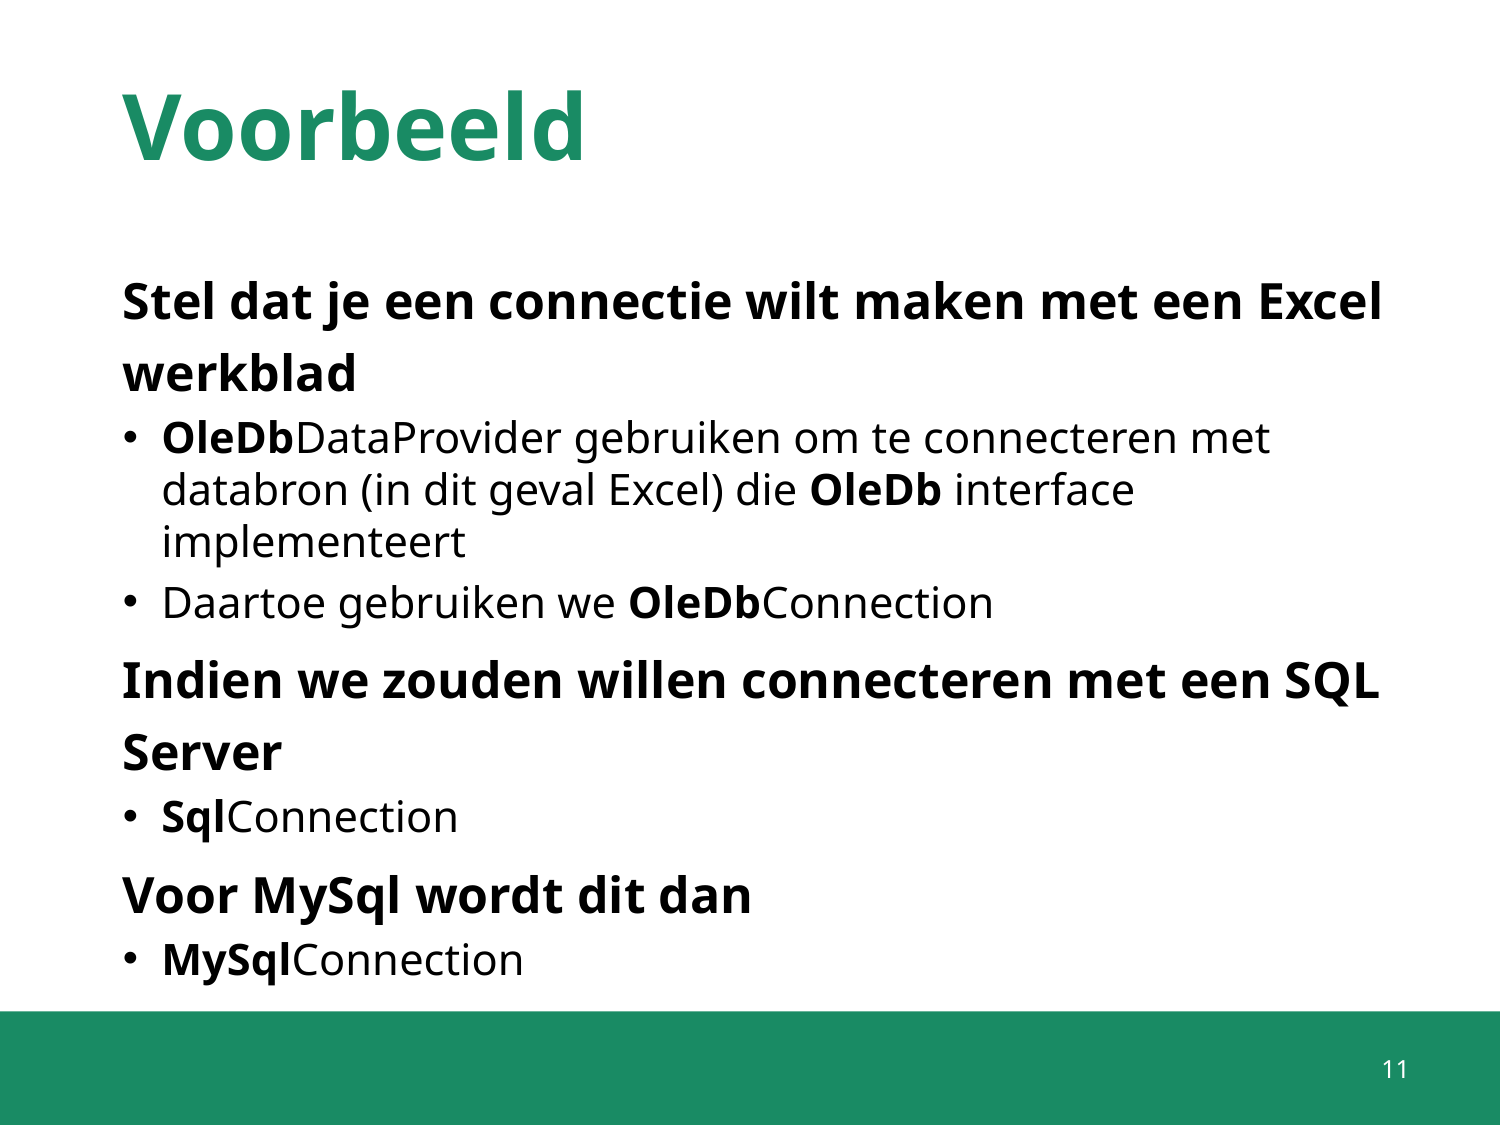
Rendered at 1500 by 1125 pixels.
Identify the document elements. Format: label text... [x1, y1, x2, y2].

list Stel dat je een connectie wilt maken met een Excel werkblad OleDbDataProvider gebruiken om te connecteren met databron (in dit geval Excel) die OleDb interface implementeert Daartoe gebruiken we OleDbConnection Indien we zouden willen connecteren met een SQL Server SqlConnection Voor MySql wordt dit dan MySqlConnection [107, 249, 1425, 993]
slide_number 11 [1338, 1040, 1425, 1101]
title Voorbeeld [107, 30, 1425, 218]
